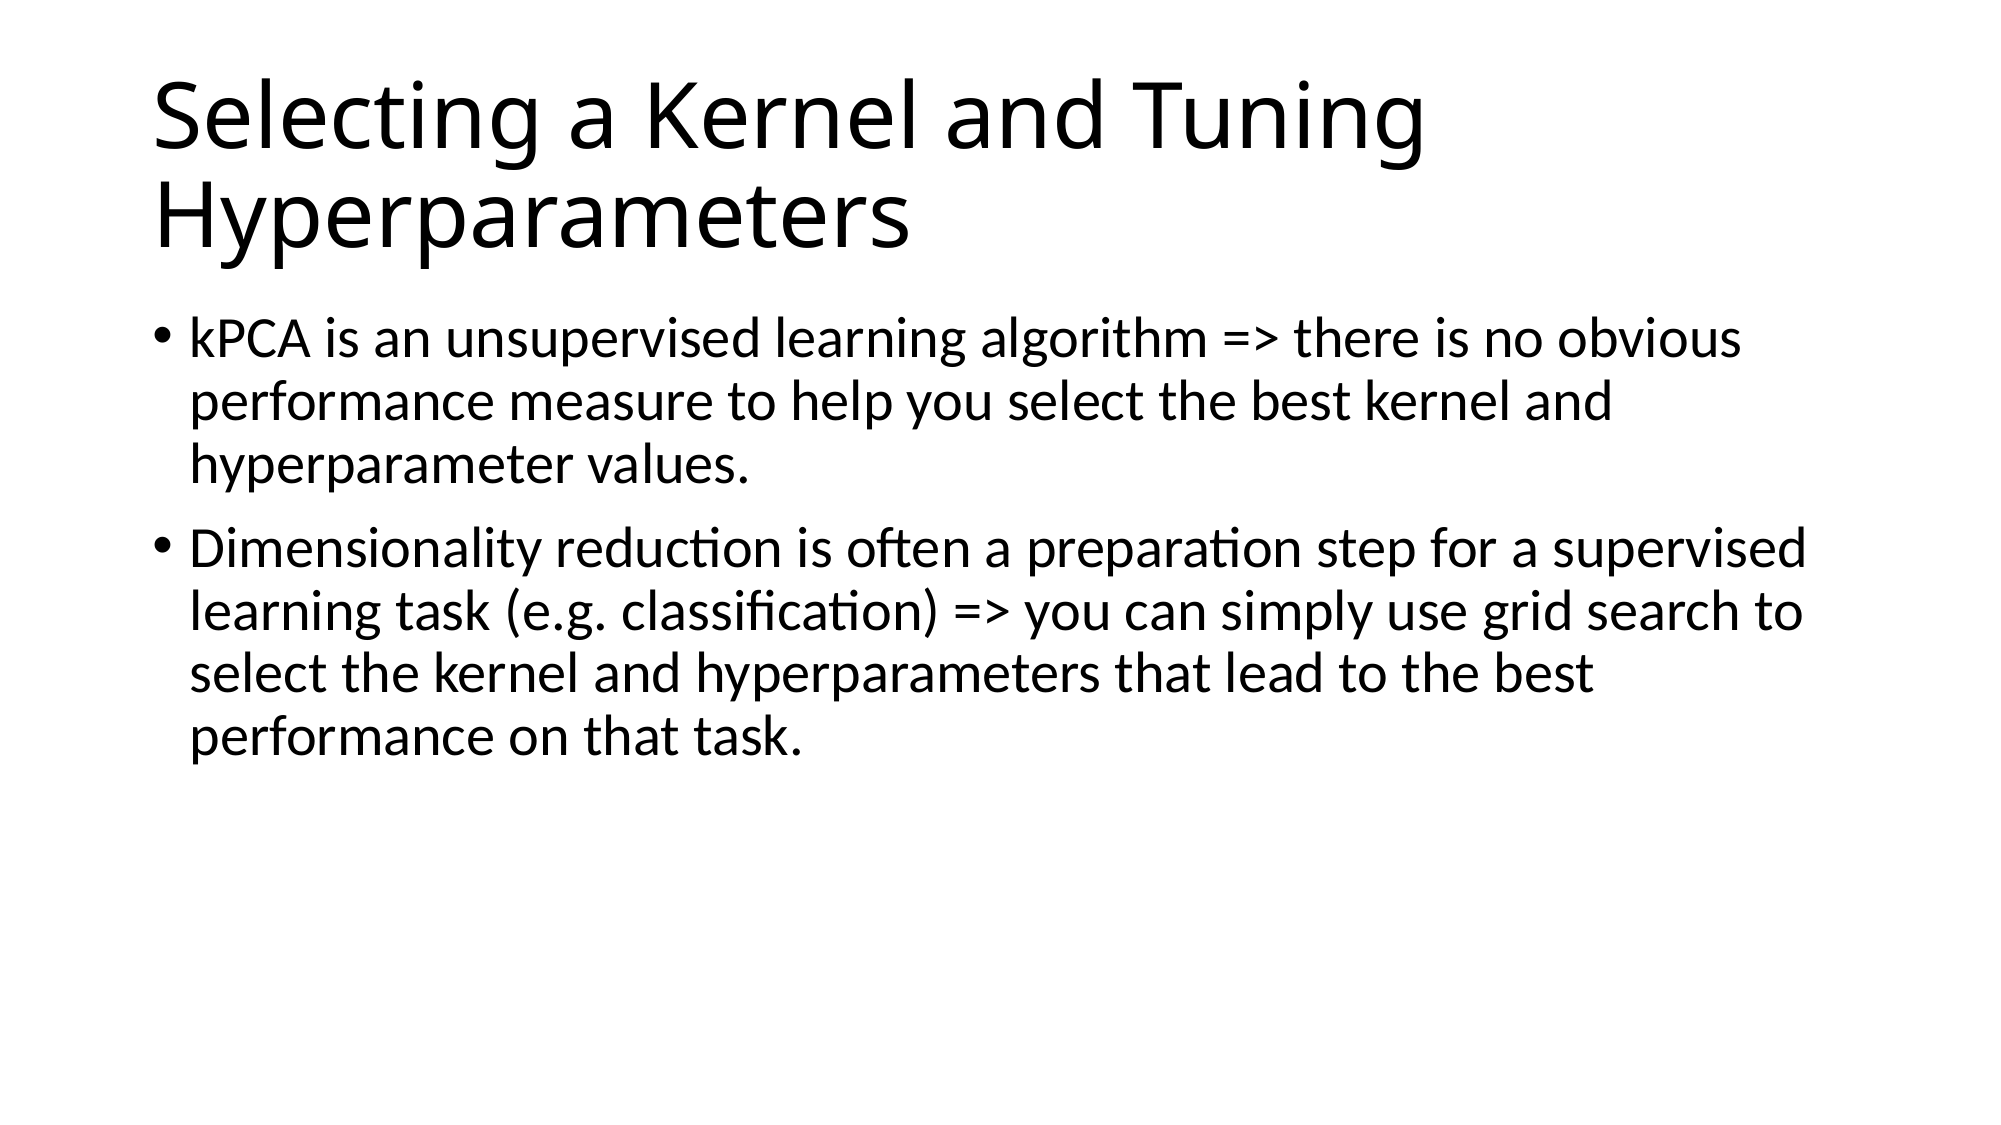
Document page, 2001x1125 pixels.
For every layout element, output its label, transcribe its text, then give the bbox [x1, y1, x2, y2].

title Selecting a Kernel and Tuning Hyperparameters [137, 59, 1983, 278]
list kPCA is an unsupervised learning algorithm => there is no obvious performance measure to help you select the best kernel and hyperparameter values. Dimensionality reduction is often a preparation step for a supervised learning task (e.g. classification) => you can simply use grid search to select the kernel and hyperparameters that lead to the best performance on that task. [137, 299, 1863, 1014]
